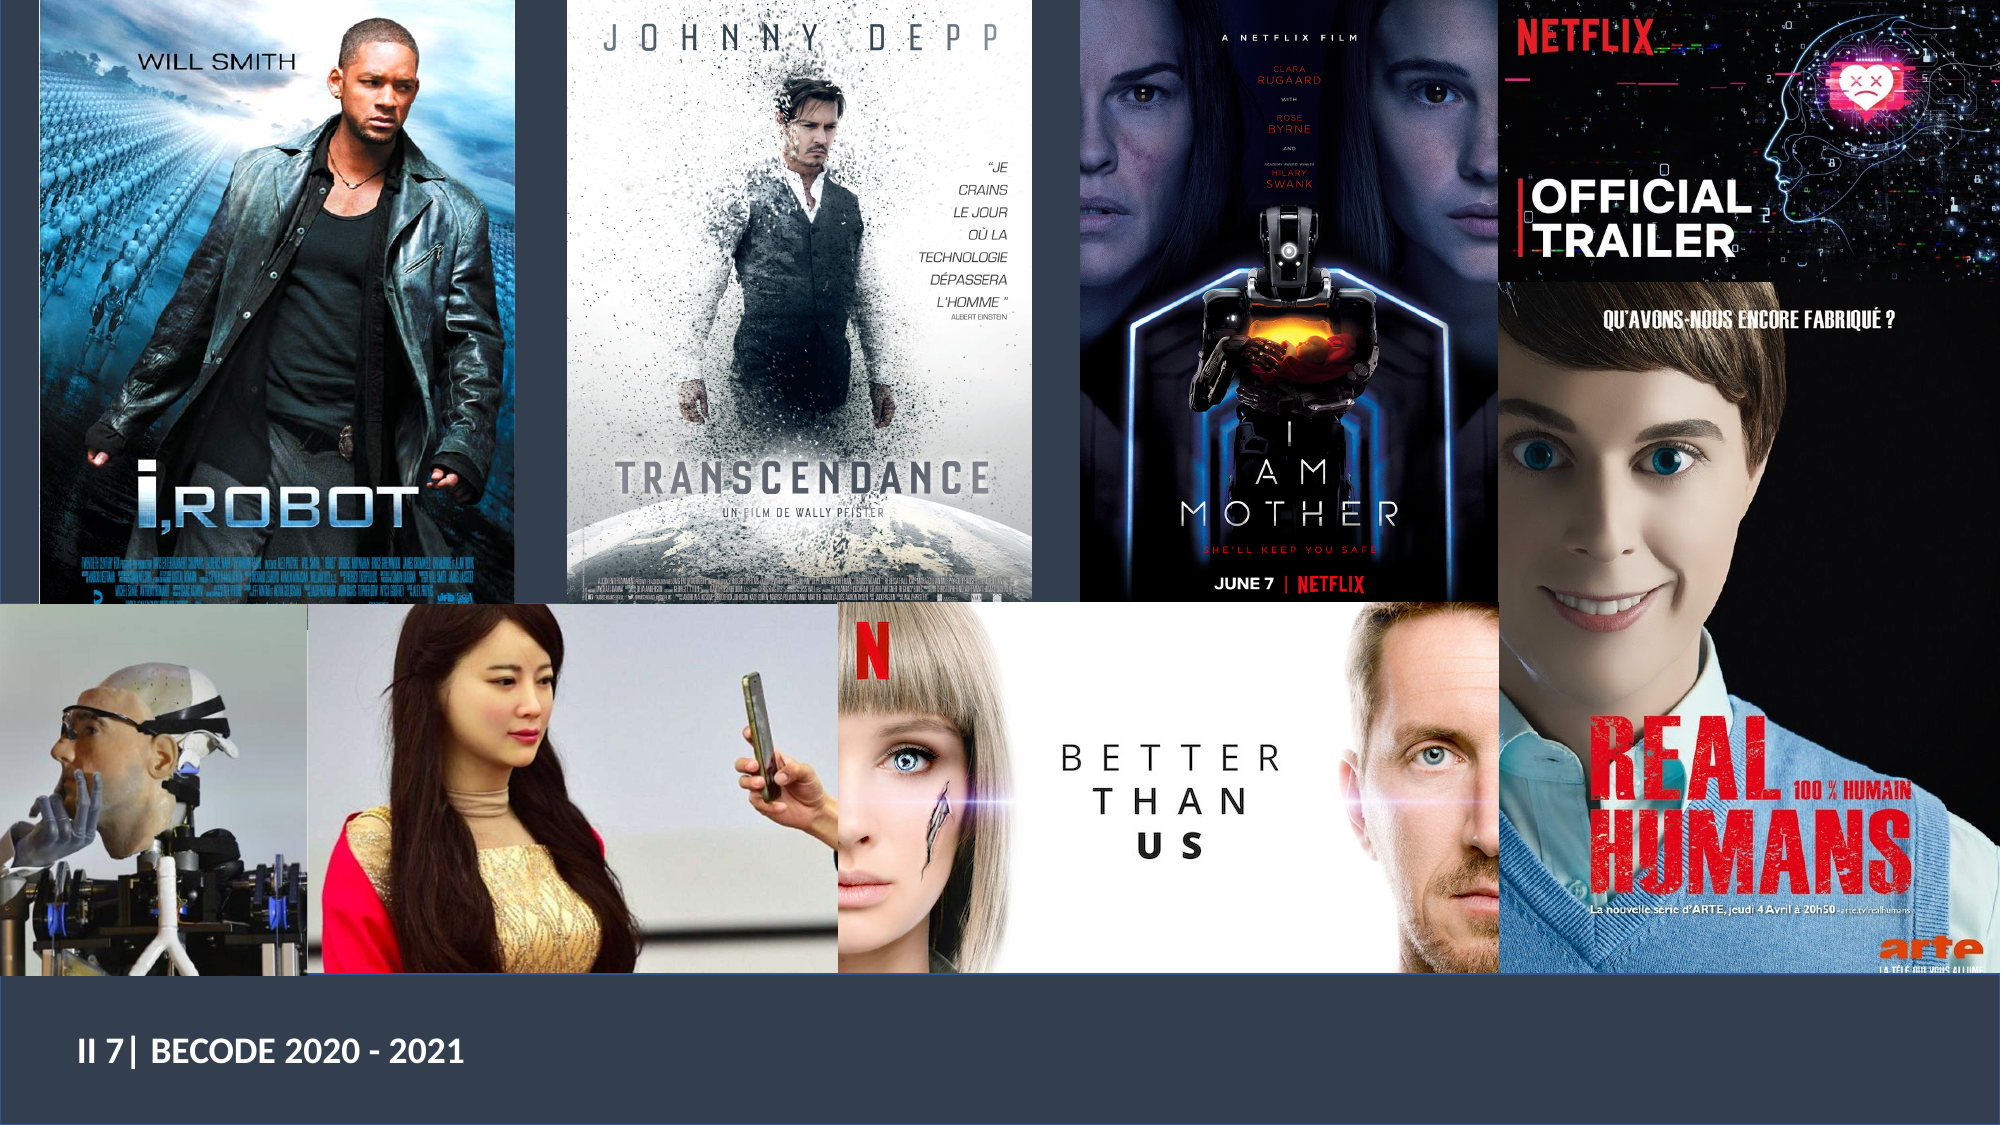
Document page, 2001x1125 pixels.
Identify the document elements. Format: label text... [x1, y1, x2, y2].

text_box II 7| BECODE 2020 - 2021 [62, 1019, 1071, 1079]
text_box [0, 0, 39, 604]
picture [0, 0, 2000, 993]
text_box [515, 0, 567, 604]
text_box [1032, 0, 1080, 602]
picture [510, 315, 515, 330]
text_box [0, 974, 2000, 1125]
